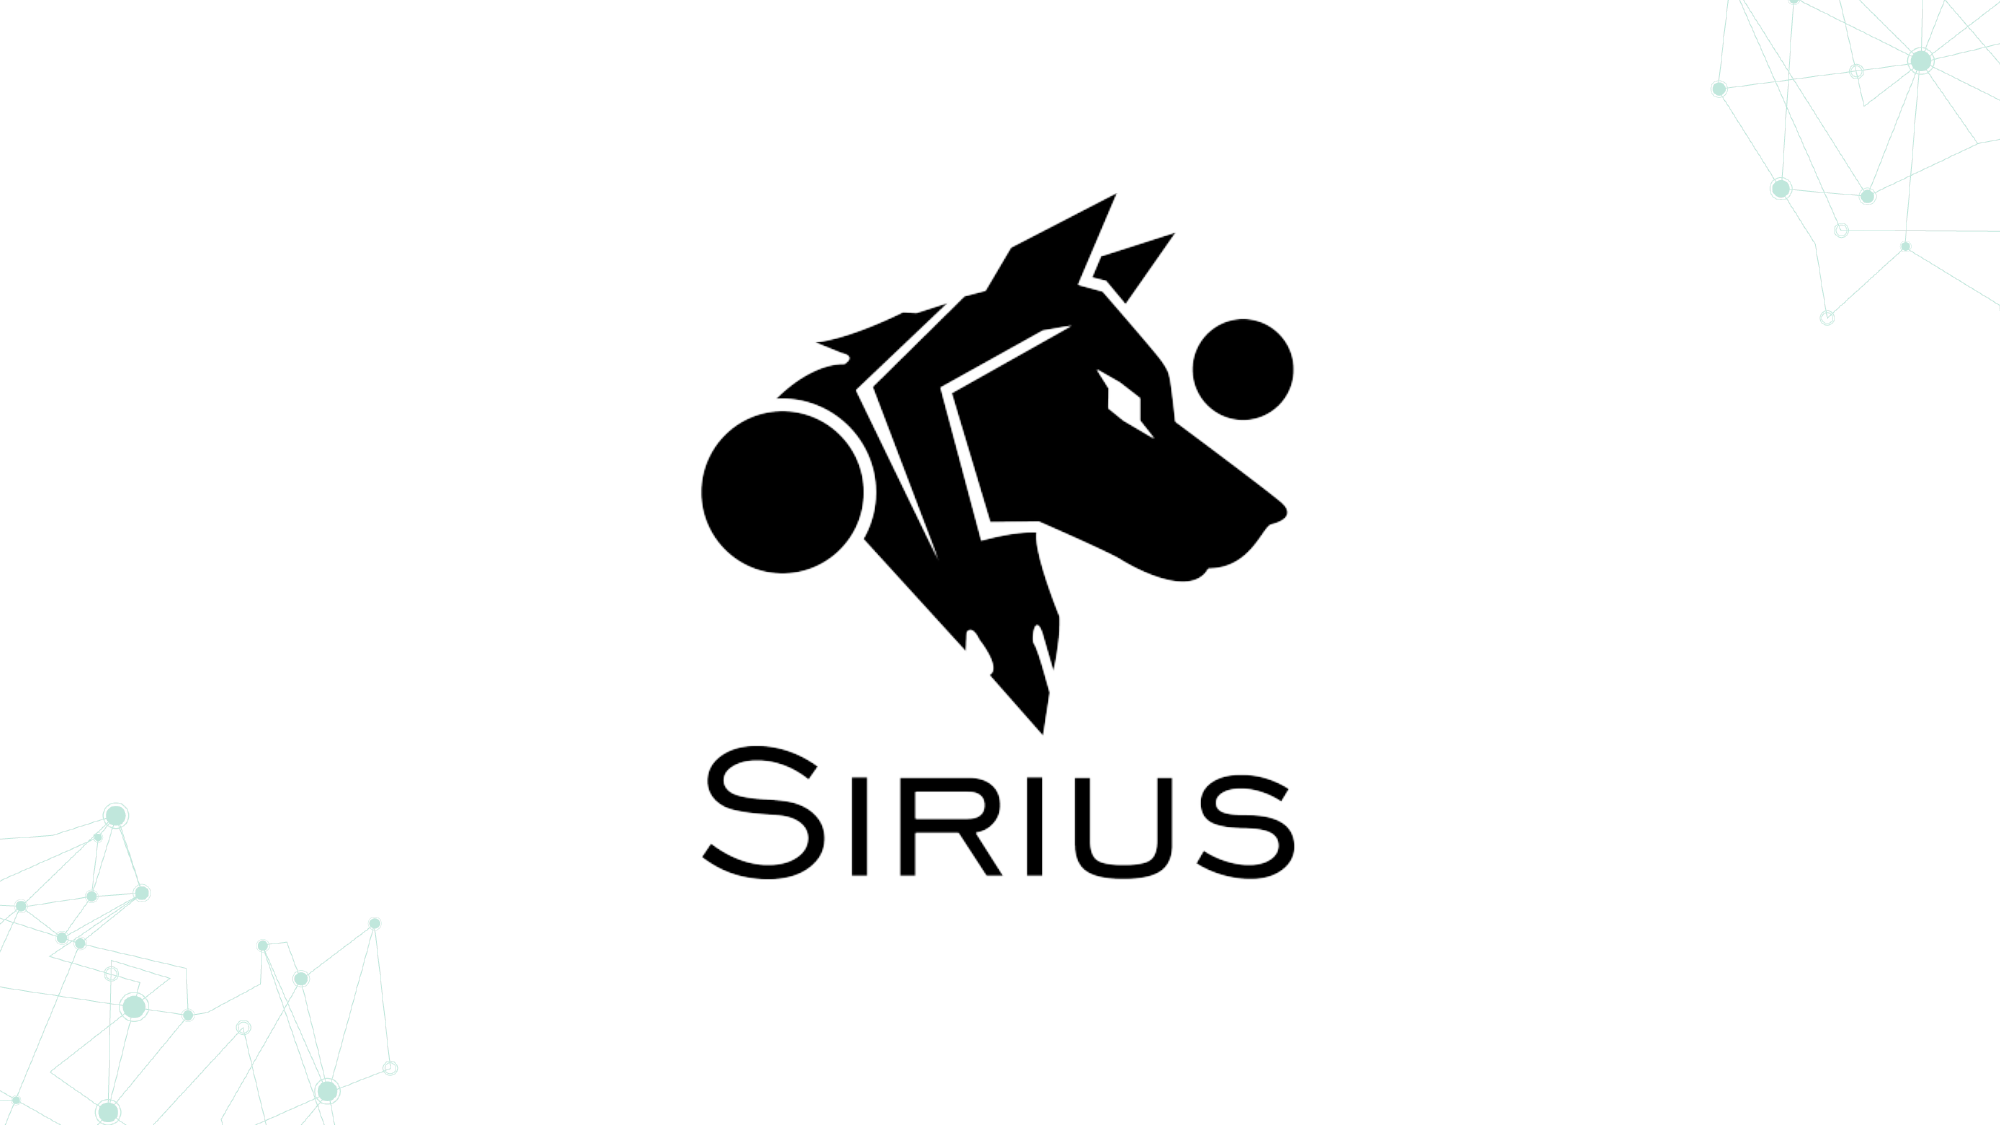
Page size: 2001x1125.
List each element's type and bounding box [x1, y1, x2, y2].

picture [0, 708, 411, 1125]
picture [1625, 0, 2000, 378]
picture [695, 193, 1305, 932]
